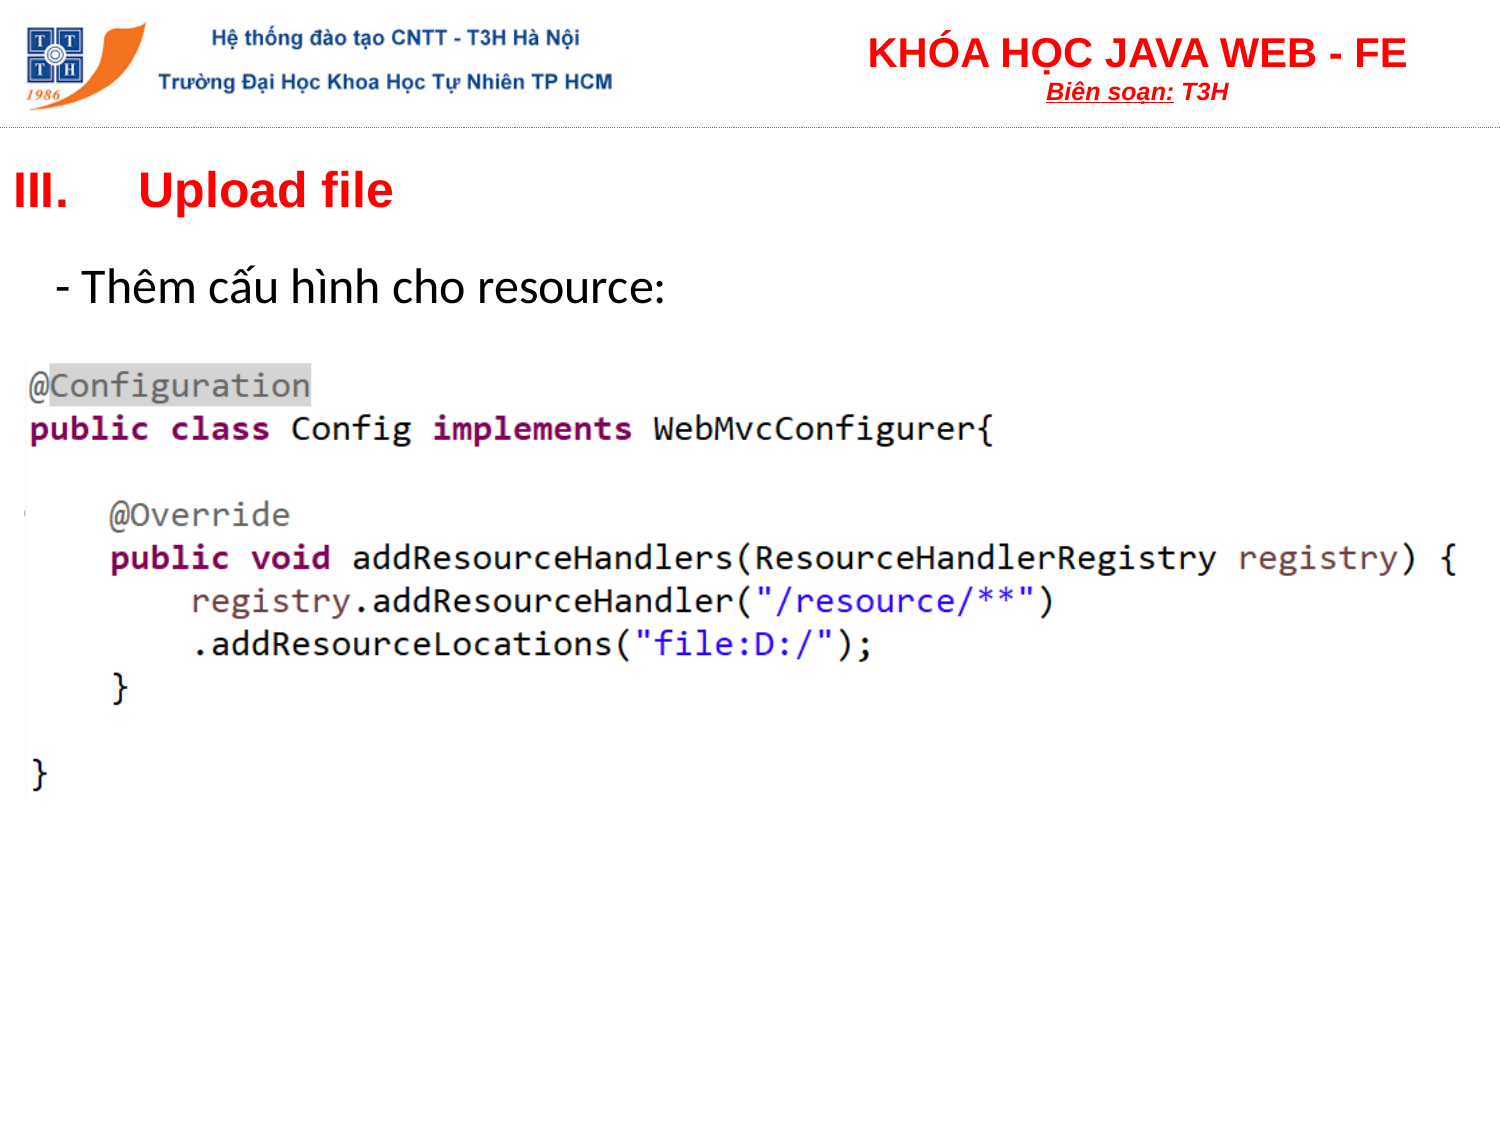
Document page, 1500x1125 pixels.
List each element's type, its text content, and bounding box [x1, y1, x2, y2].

text_box - Thêm cấu hình cho resource: [40, 246, 683, 322]
picture [24, 362, 1462, 798]
picture [3, 1, 642, 127]
text_box III. Upload file [0, 149, 1500, 225]
text_box KHÓA HỌC JAVA WEB - FE Biên soạn: T3H [787, 2, 1488, 127]
